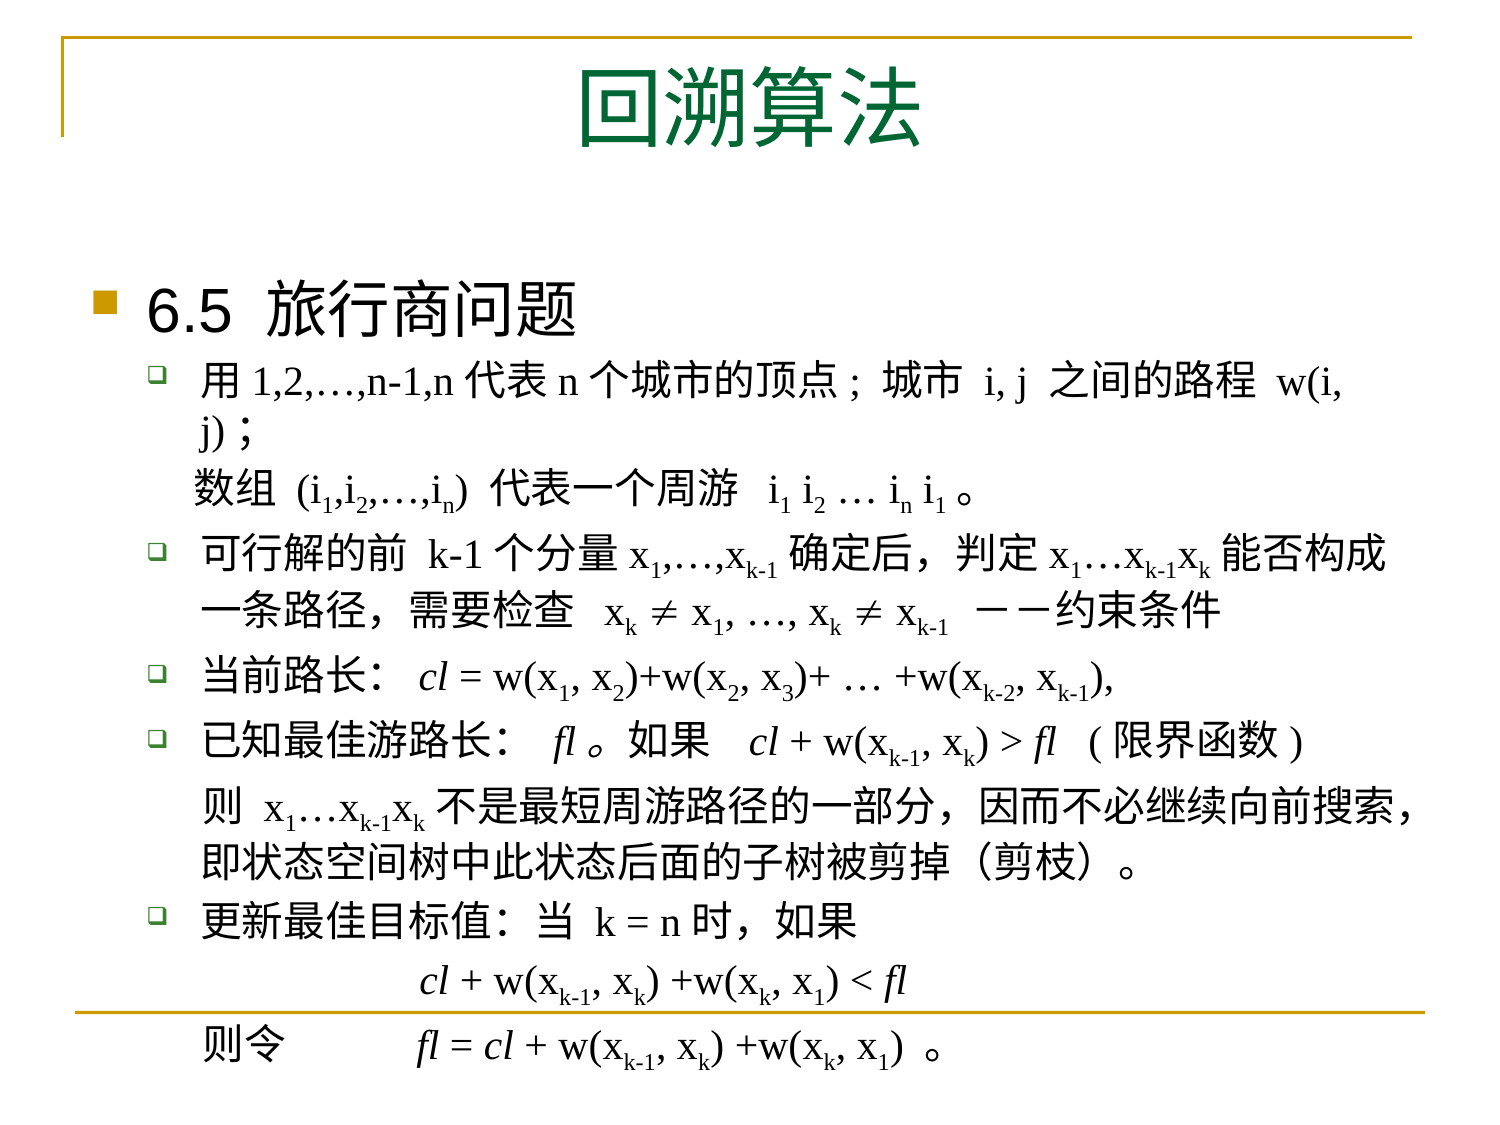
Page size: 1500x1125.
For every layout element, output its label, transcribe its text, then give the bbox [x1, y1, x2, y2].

title 回溯算法 [74, 45, 1426, 233]
list 6.5 旅行商问题 用1,2,…,n-1,n代表n个城市的顶点; 城市 i, j 之间的路程 w(i, j)； 数组 (i1,i2,…,in) 代表一个周游 i1 i2 … in i1。 可行解的前 k-1个分量x1,…,xk-1确定后，判定x1…xk-1xk能否构成一条路径，需要检查 xk  x1, …, xk  xk-1 －－约束条件 当前路长：cl = w(x1, x2)+w(x2, x3)+ … +w(xk-2, xk-1), 已知最佳游路长： fl。如果 cl + w(xk-1, xk) > fl (限界函数) 则 x1…xk-1xk不是最短周游路径的一部分，因而不必继续向前搜索，即状态空间树中此状态后面的子树被剪掉（剪枝）。 更新最佳目标值：当 k = n时，如果 cl + w(xk-1, xk) +w(xk, x1) < fl 则令 fl = cl + w(xk-1, xk) +w(xk, x1) 。 [74, 262, 1426, 1006]
